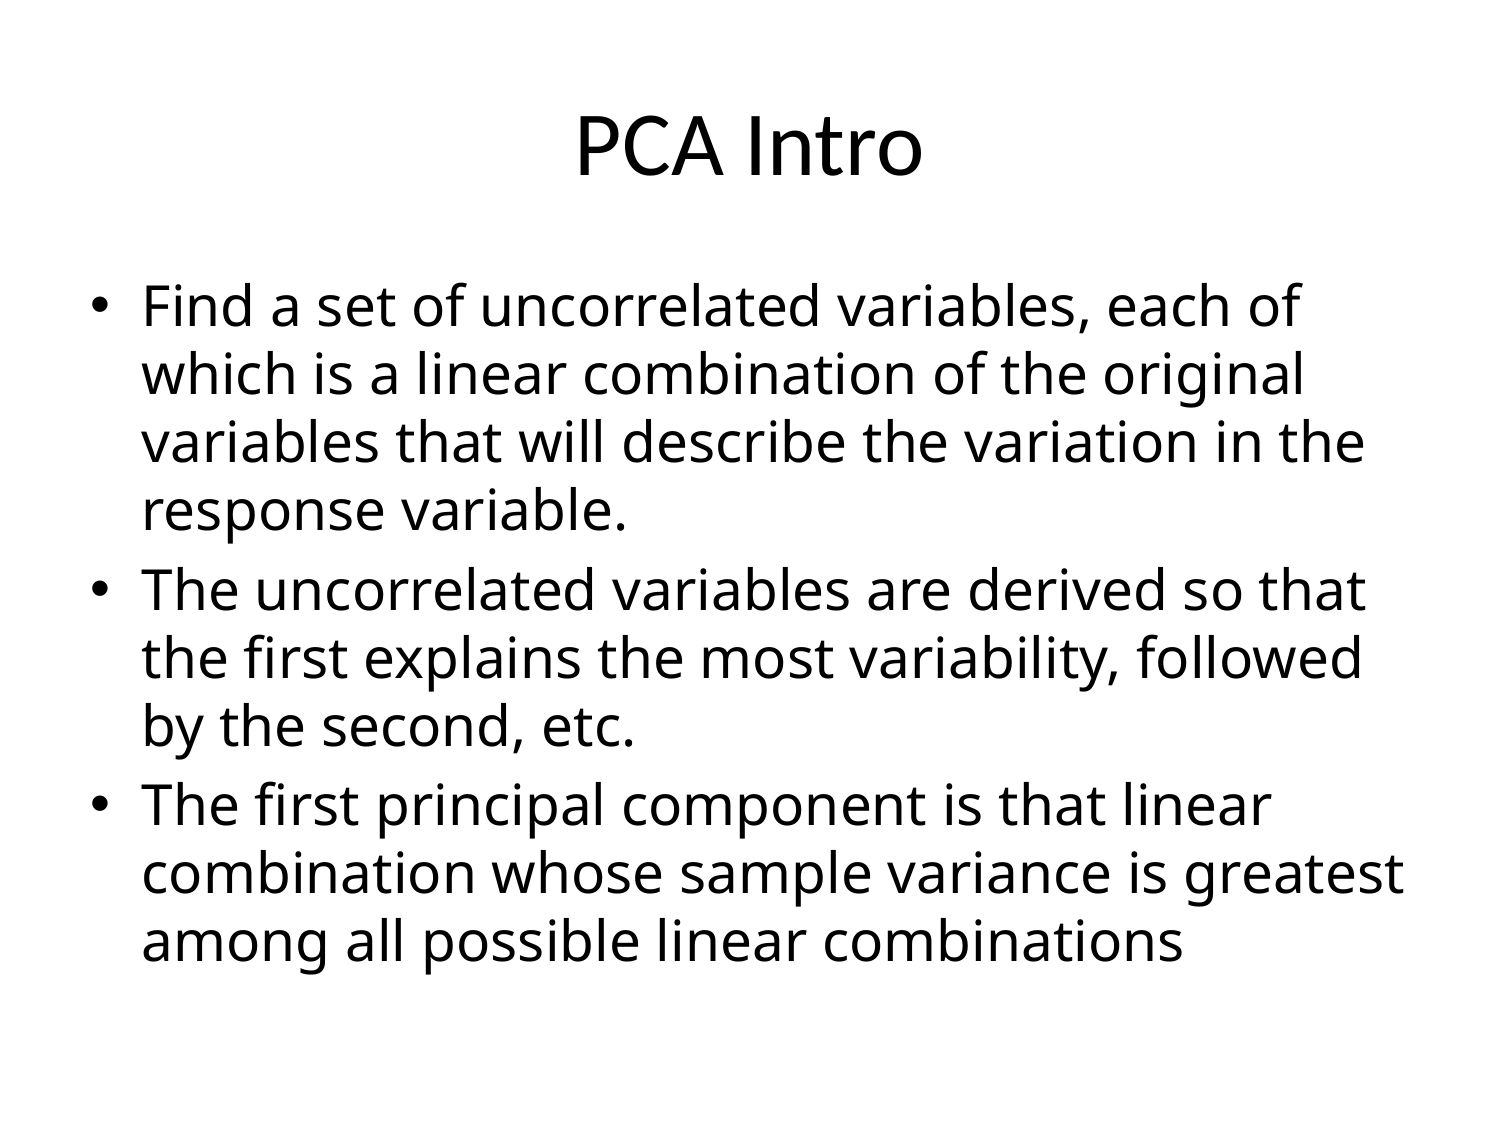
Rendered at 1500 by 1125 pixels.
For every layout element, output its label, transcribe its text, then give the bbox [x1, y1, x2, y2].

list Find a set of uncorrelated variables, each of which is a linear combination of the original variables that will describe the variation in the response variable. The uncorrelated variables are derived so that the first explains the most variability, followed by the second, etc. The first principal component is that linear combination whose sample variance is greatest among all possible linear combinations [75, 262, 1425, 1005]
title PCA Intro [75, 45, 1425, 233]
